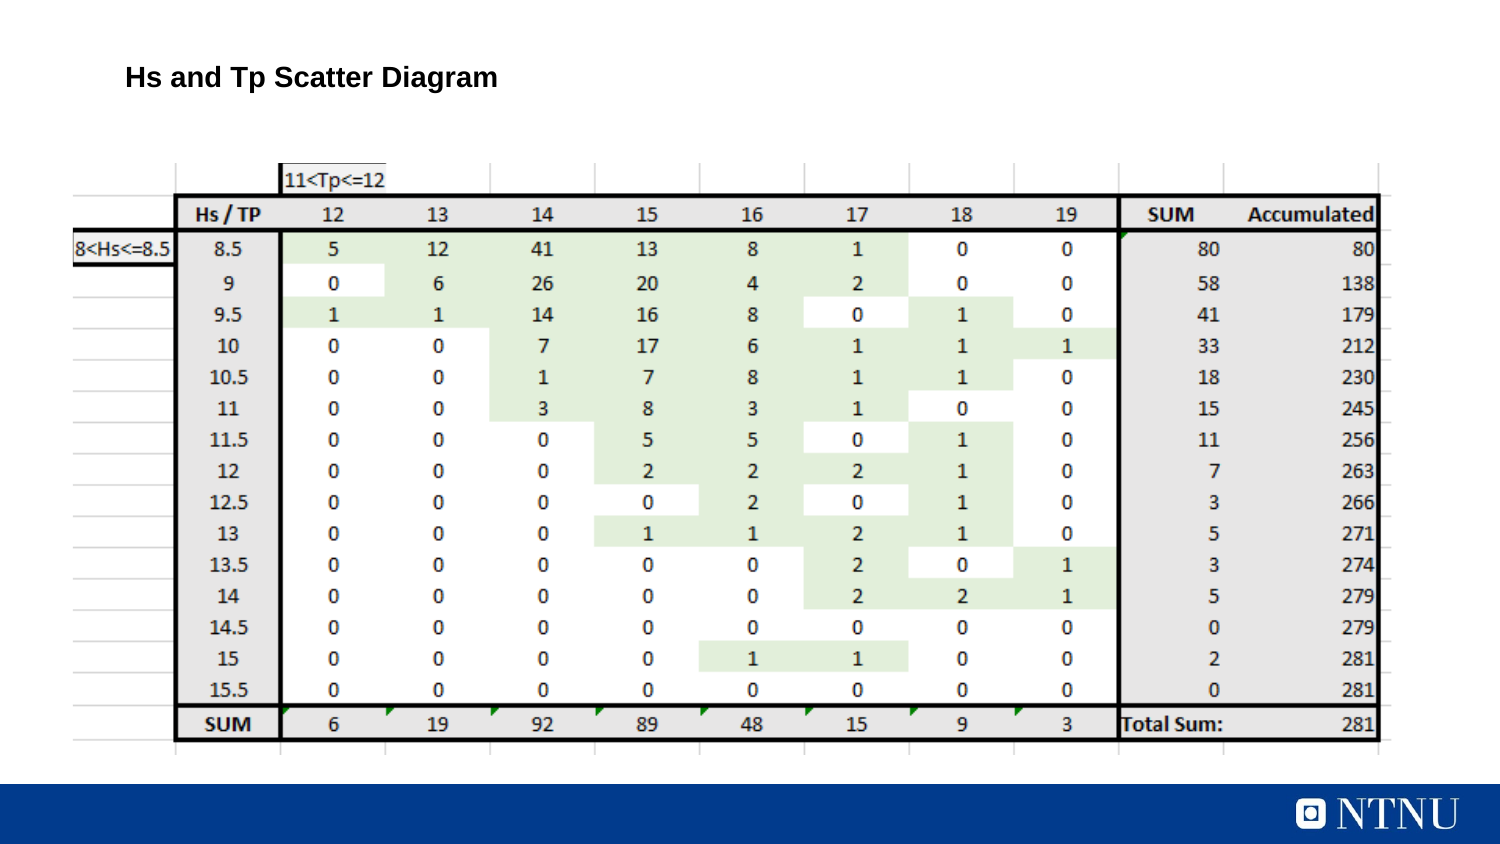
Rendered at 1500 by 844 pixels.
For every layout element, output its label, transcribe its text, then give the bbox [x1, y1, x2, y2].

picture [72, 163, 1392, 756]
text_box Hs and Tp Scatter Diagram [109, 43, 665, 162]
picture [0, 784, 1500, 844]
